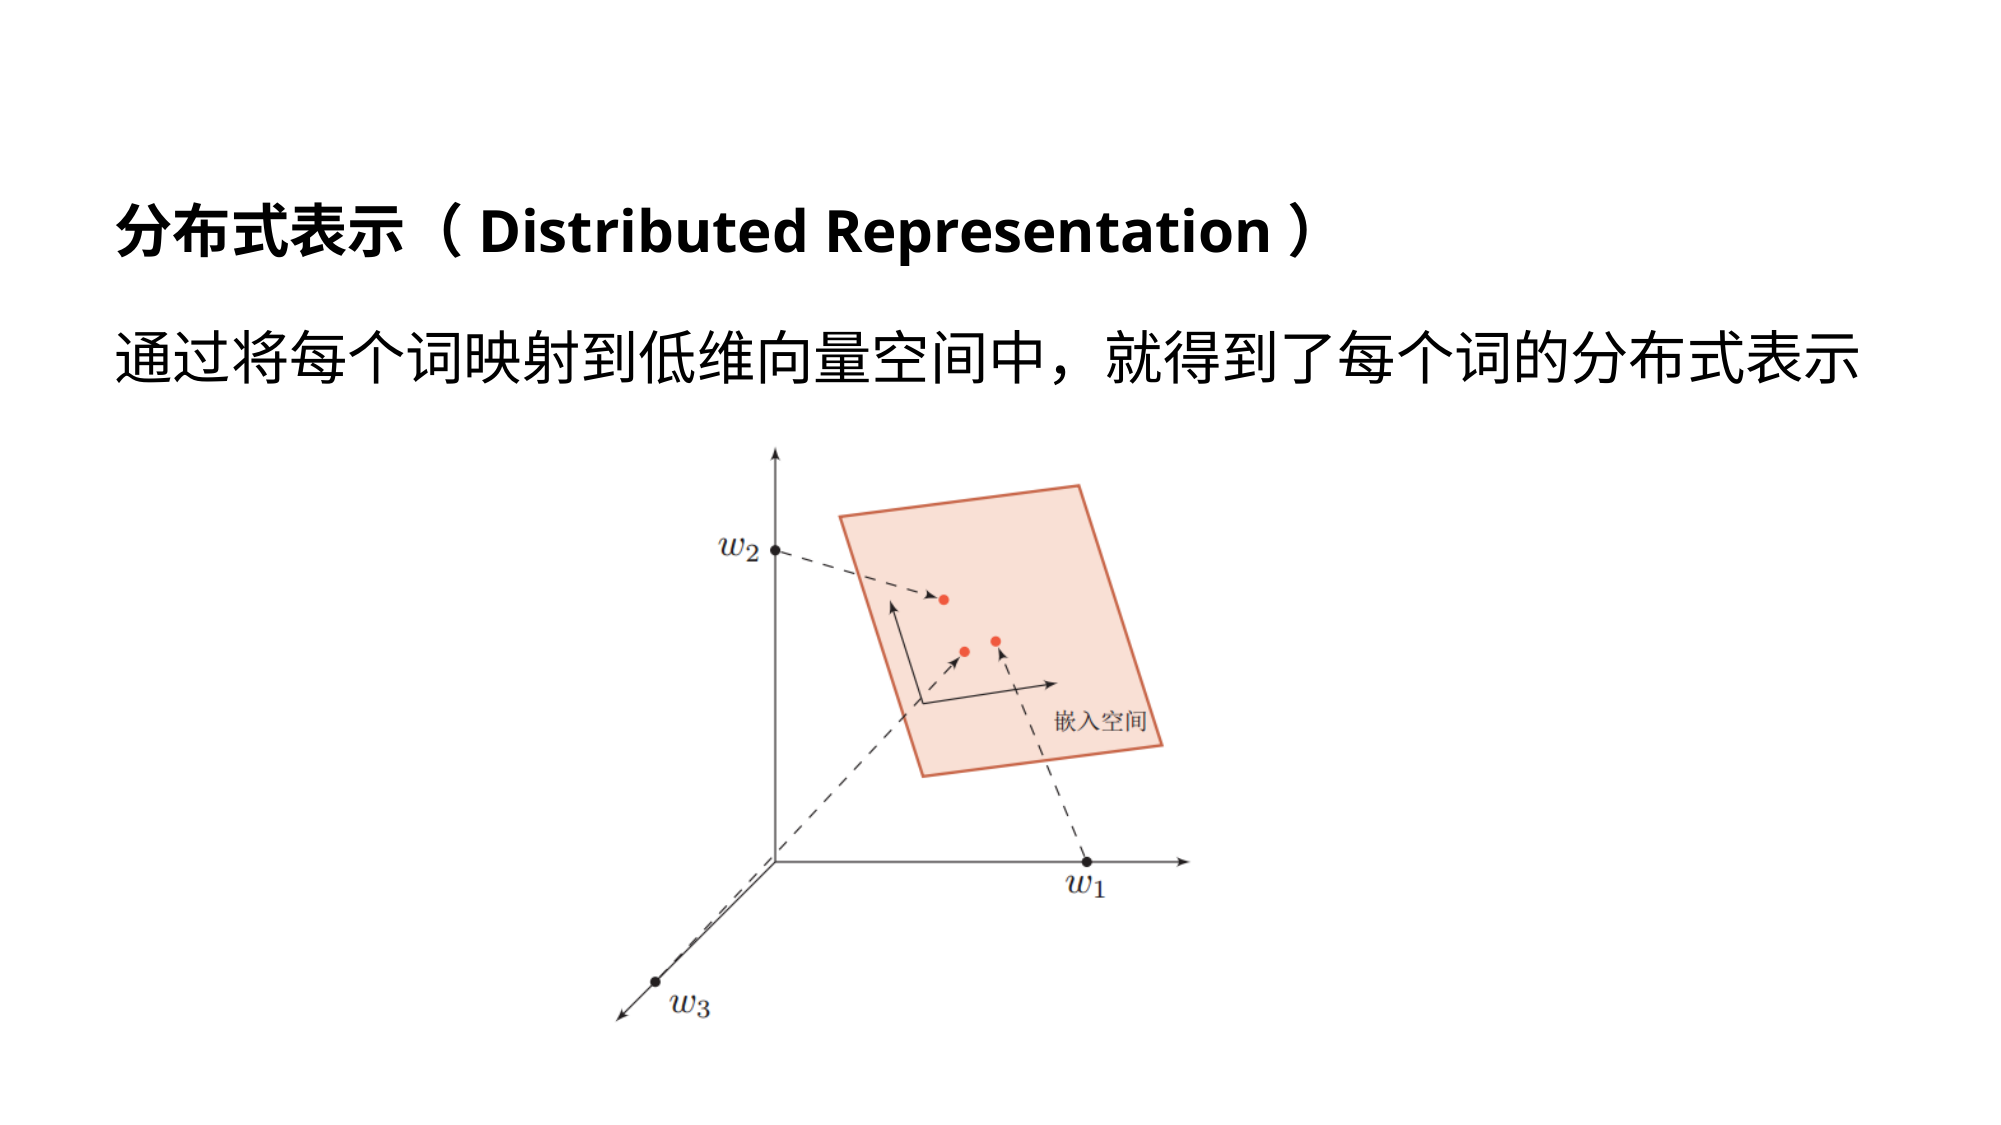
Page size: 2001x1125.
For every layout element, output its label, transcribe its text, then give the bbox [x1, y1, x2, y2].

picture [527, 419, 1295, 1048]
text_box 通过将每个词映射到低维向量空间中，就得到了每个词的分布式表示 [99, 313, 1917, 399]
text_box 分布式表示（Distributed Representation） [99, 186, 1982, 272]
